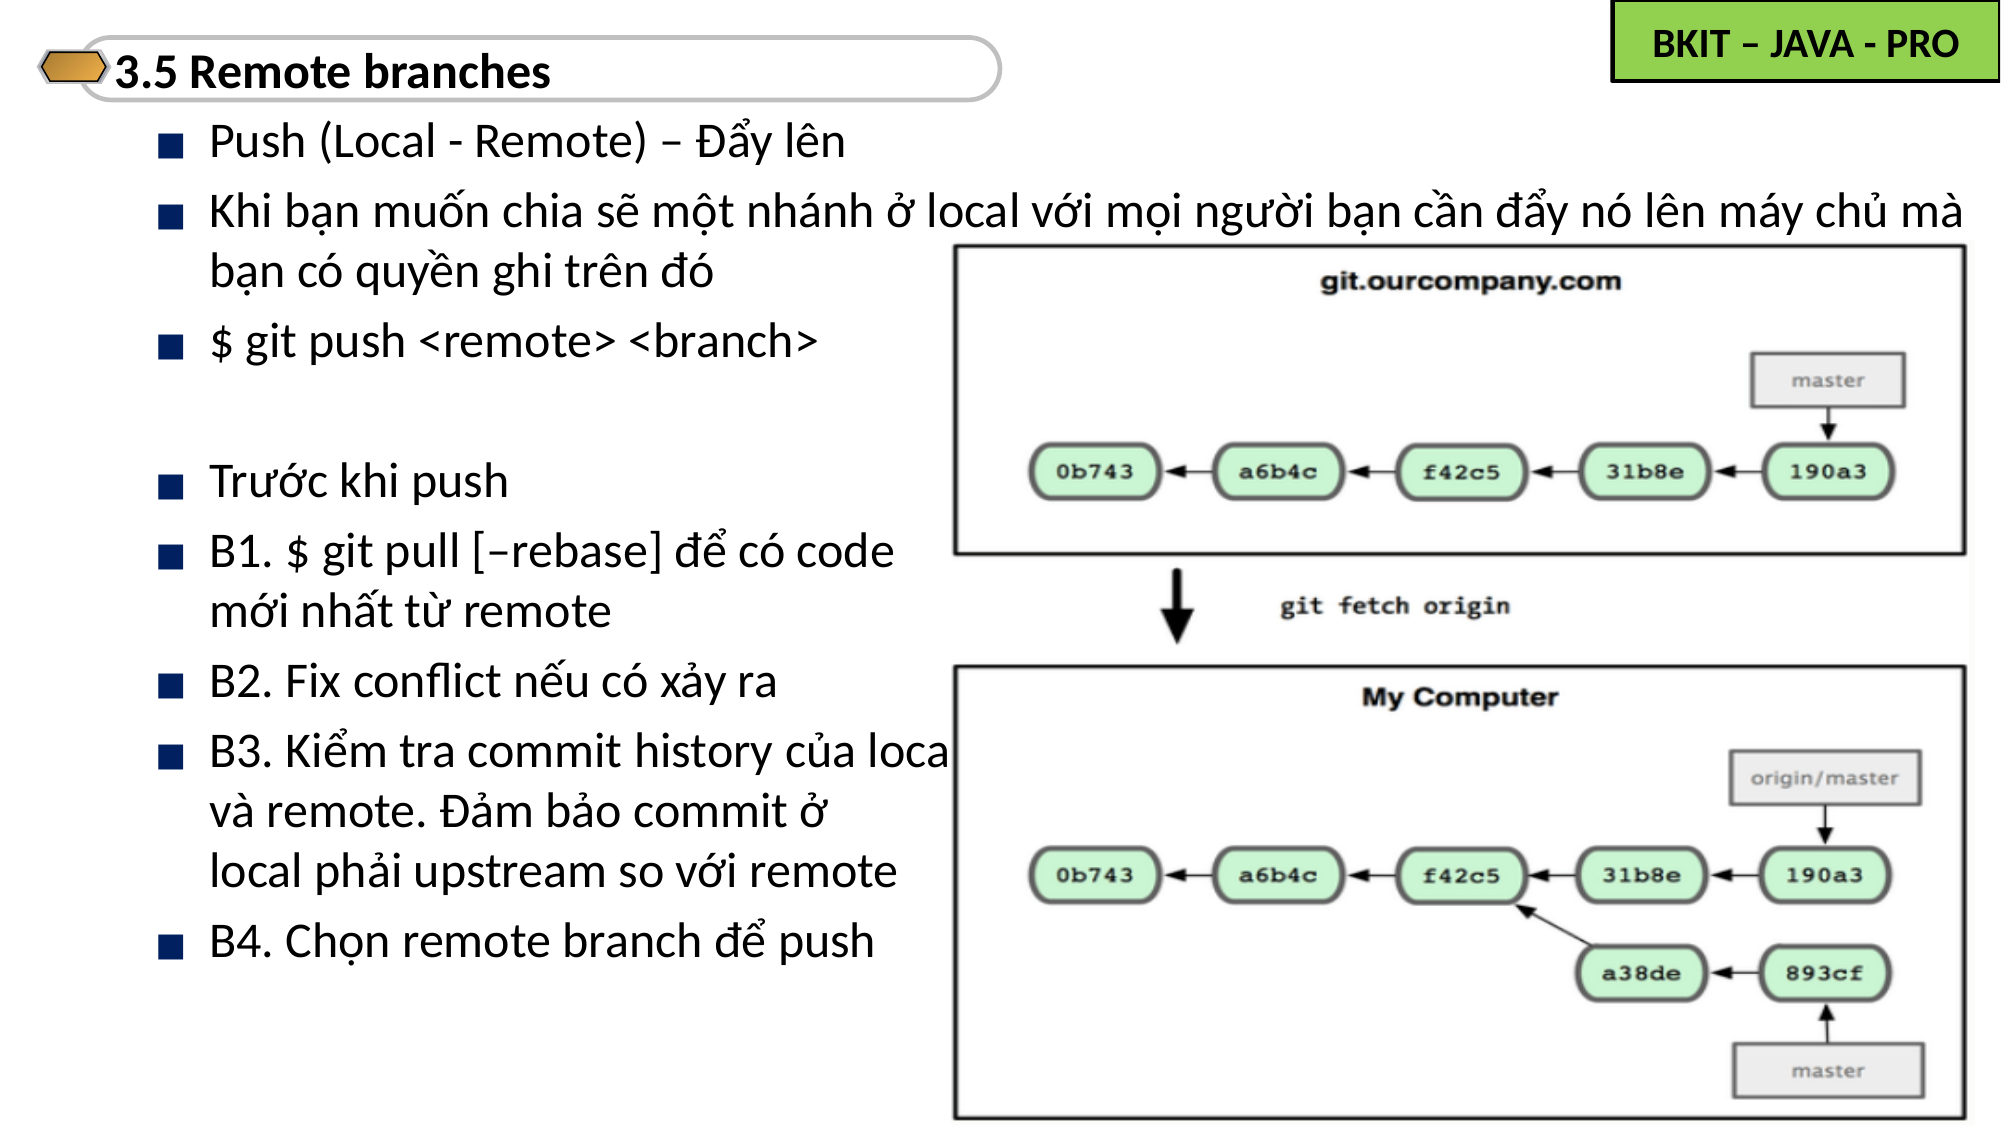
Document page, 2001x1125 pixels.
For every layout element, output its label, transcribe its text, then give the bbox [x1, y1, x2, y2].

picture [949, 240, 1976, 1125]
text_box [37, 37, 1001, 101]
text_box Push (Local - Remote) – Đẩy lên Khi bạn muốn chia sẽ một nhánh ở local với mọi người bạn cần đẩy nó lên máy chủ mà bạn có quyền ghi trên đó $ git push <remote> <branch> Trước khi push B1. $ git pull [–rebase] để có code mới nhất từ remote B2. Fix conflict nếu có xảy ra B3. Kiểm tra commit history của local và remote. Đảm bảo commit ở local phải upstream so với remote B4. Chọn remote branch để push [137, 99, 2000, 1085]
